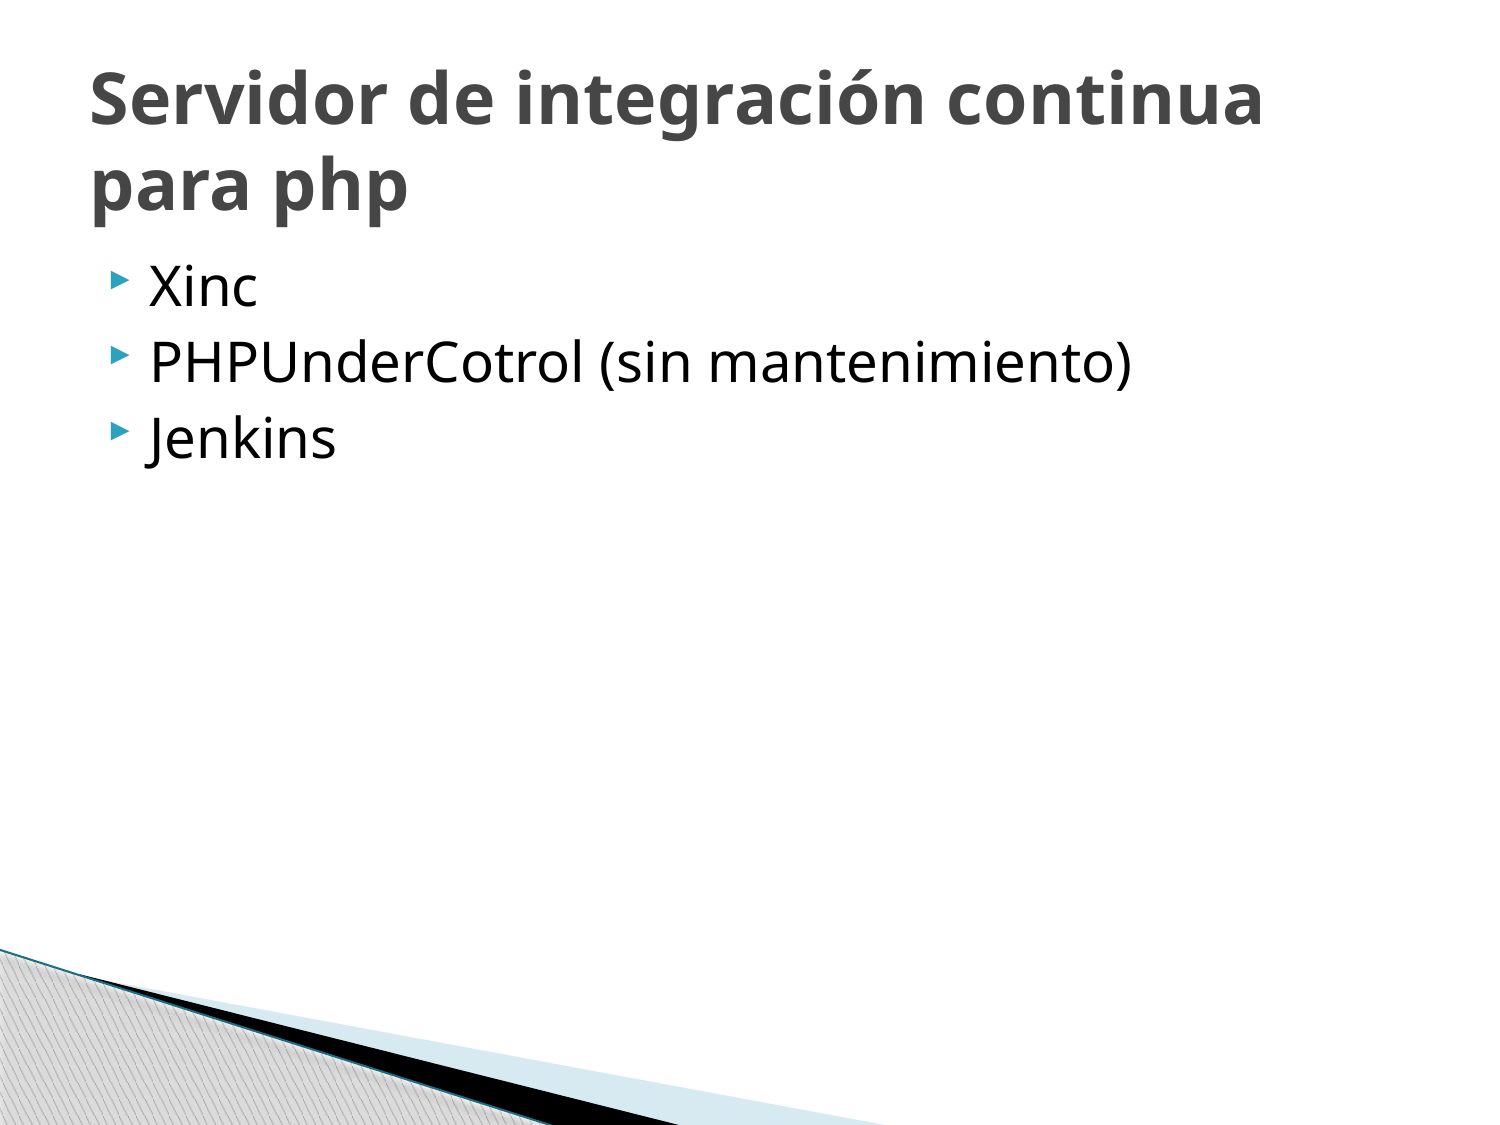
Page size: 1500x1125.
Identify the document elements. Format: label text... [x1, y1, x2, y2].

title Servidor de integración continua para php [75, 45, 1425, 233]
list Xinc PHPUnderCotrol (sin mantenimiento) Jenkins [75, 243, 1425, 986]
